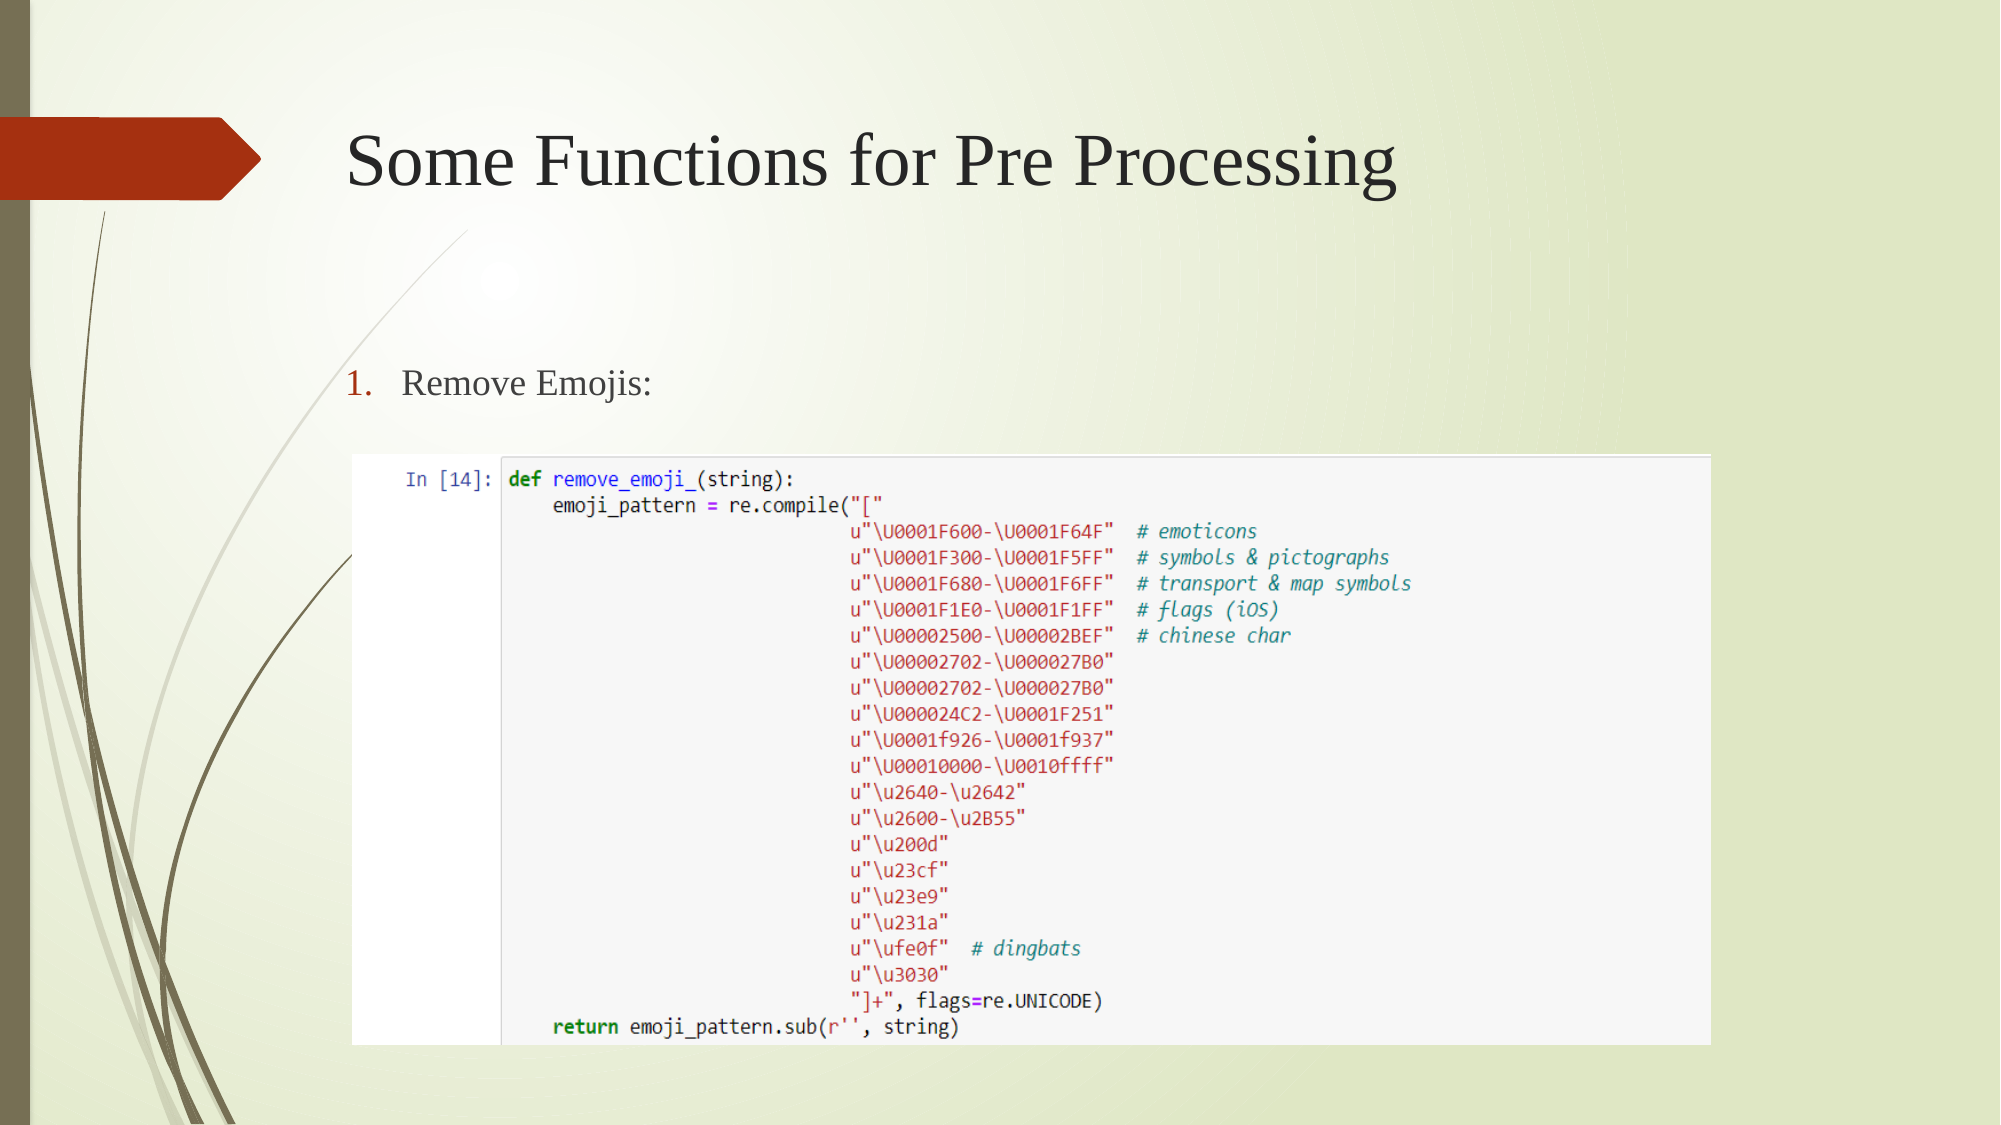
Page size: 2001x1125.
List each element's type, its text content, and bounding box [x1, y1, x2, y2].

picture [352, 454, 1711, 1045]
list Remove Emojis: [330, 350, 1888, 970]
title Some Functions for Pre Processing [330, 102, 1888, 313]
